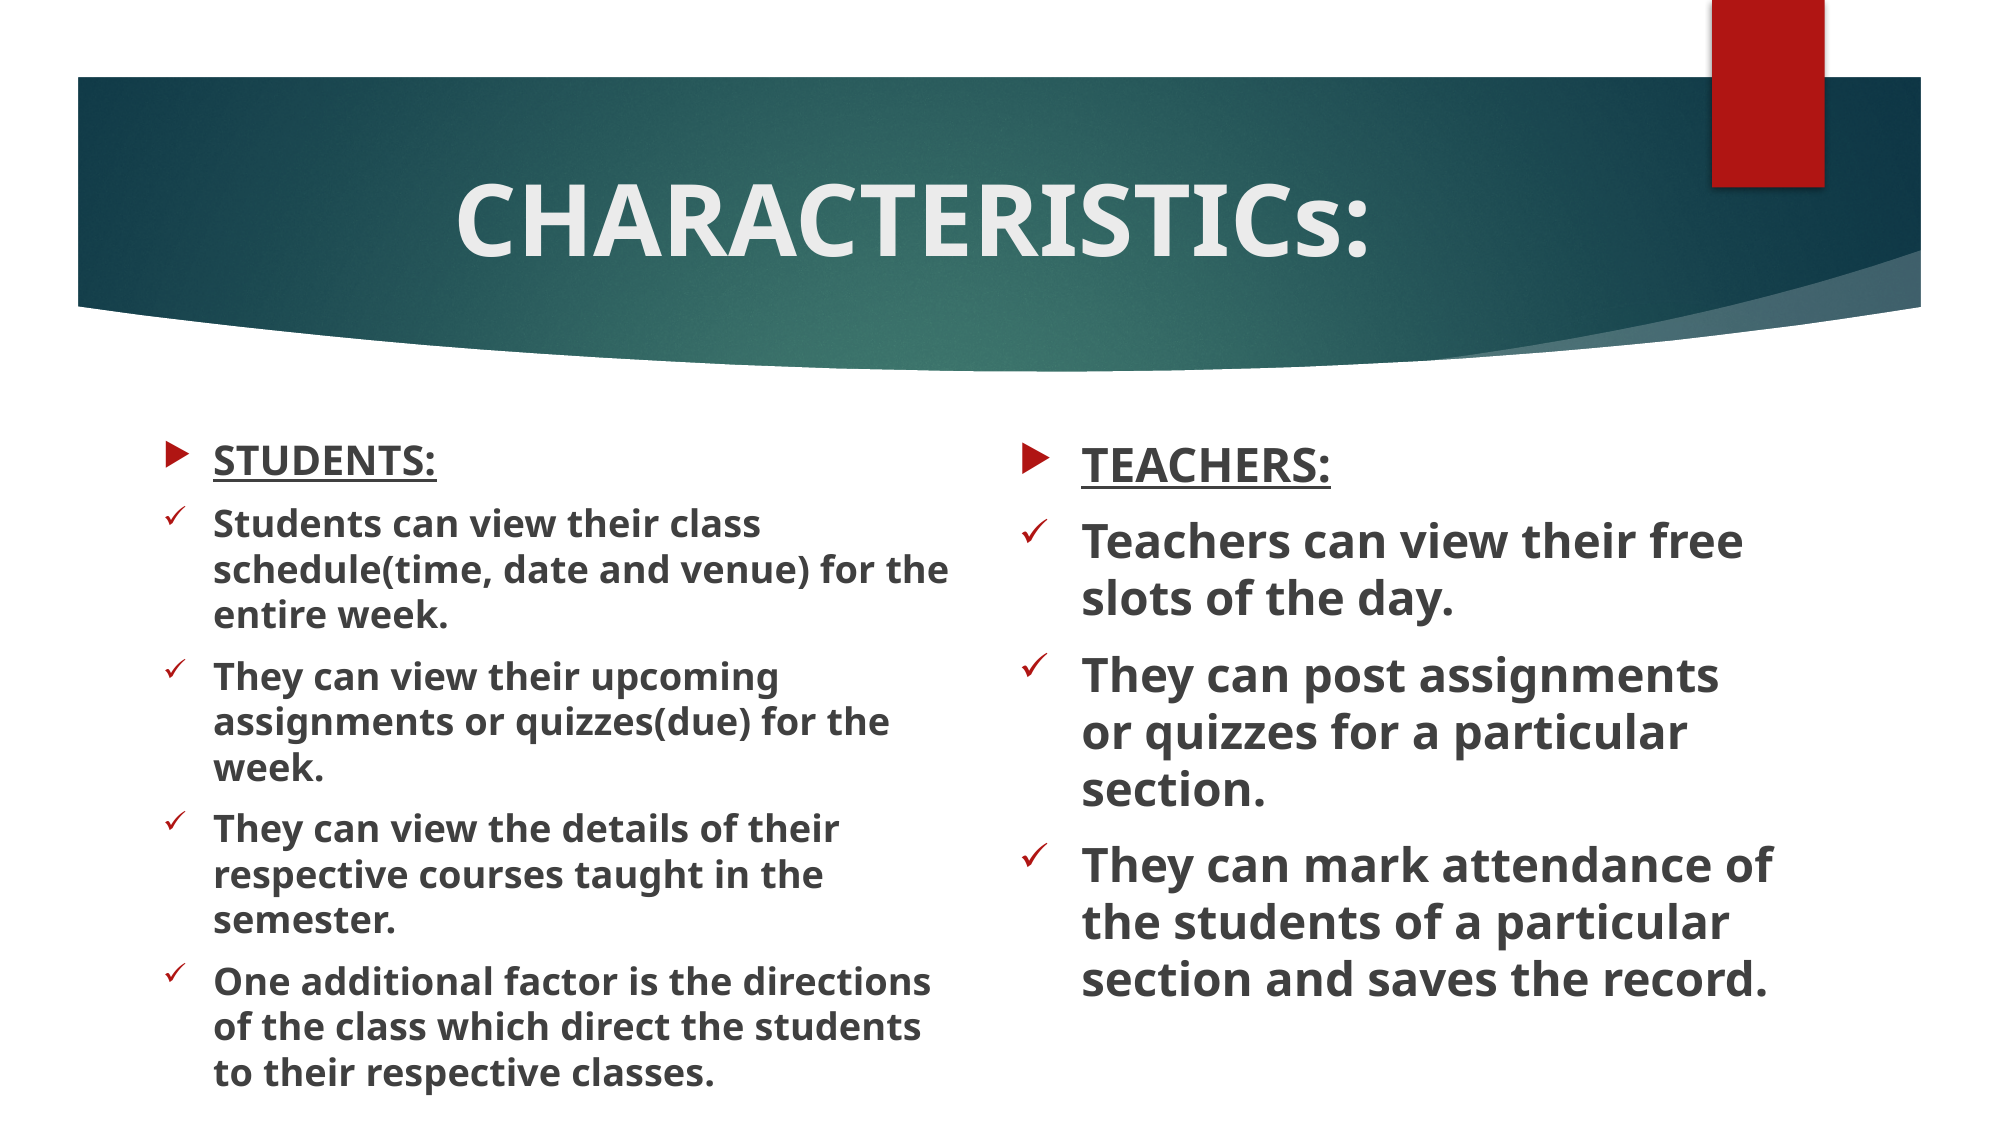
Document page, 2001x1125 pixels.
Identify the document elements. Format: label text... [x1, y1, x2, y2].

list TEACHERS: Teachers can view their free slots of the day. They can post assignments or quizzes for a particular section. They can mark attendance of the students of a particular section and saves the record. [1003, 427, 1796, 1050]
list STUDENTS: Students can view their class schedule(time, date and venue) for the entire week. They can view their upcoming assignments or quizzes(due) for the week. They can view the details of their respective courses taught in the semester. One additional factor is the directions of the class which direct the students to their respective classes. [147, 427, 982, 1103]
title CHARACTERISTICs: [189, 158, 1638, 275]
